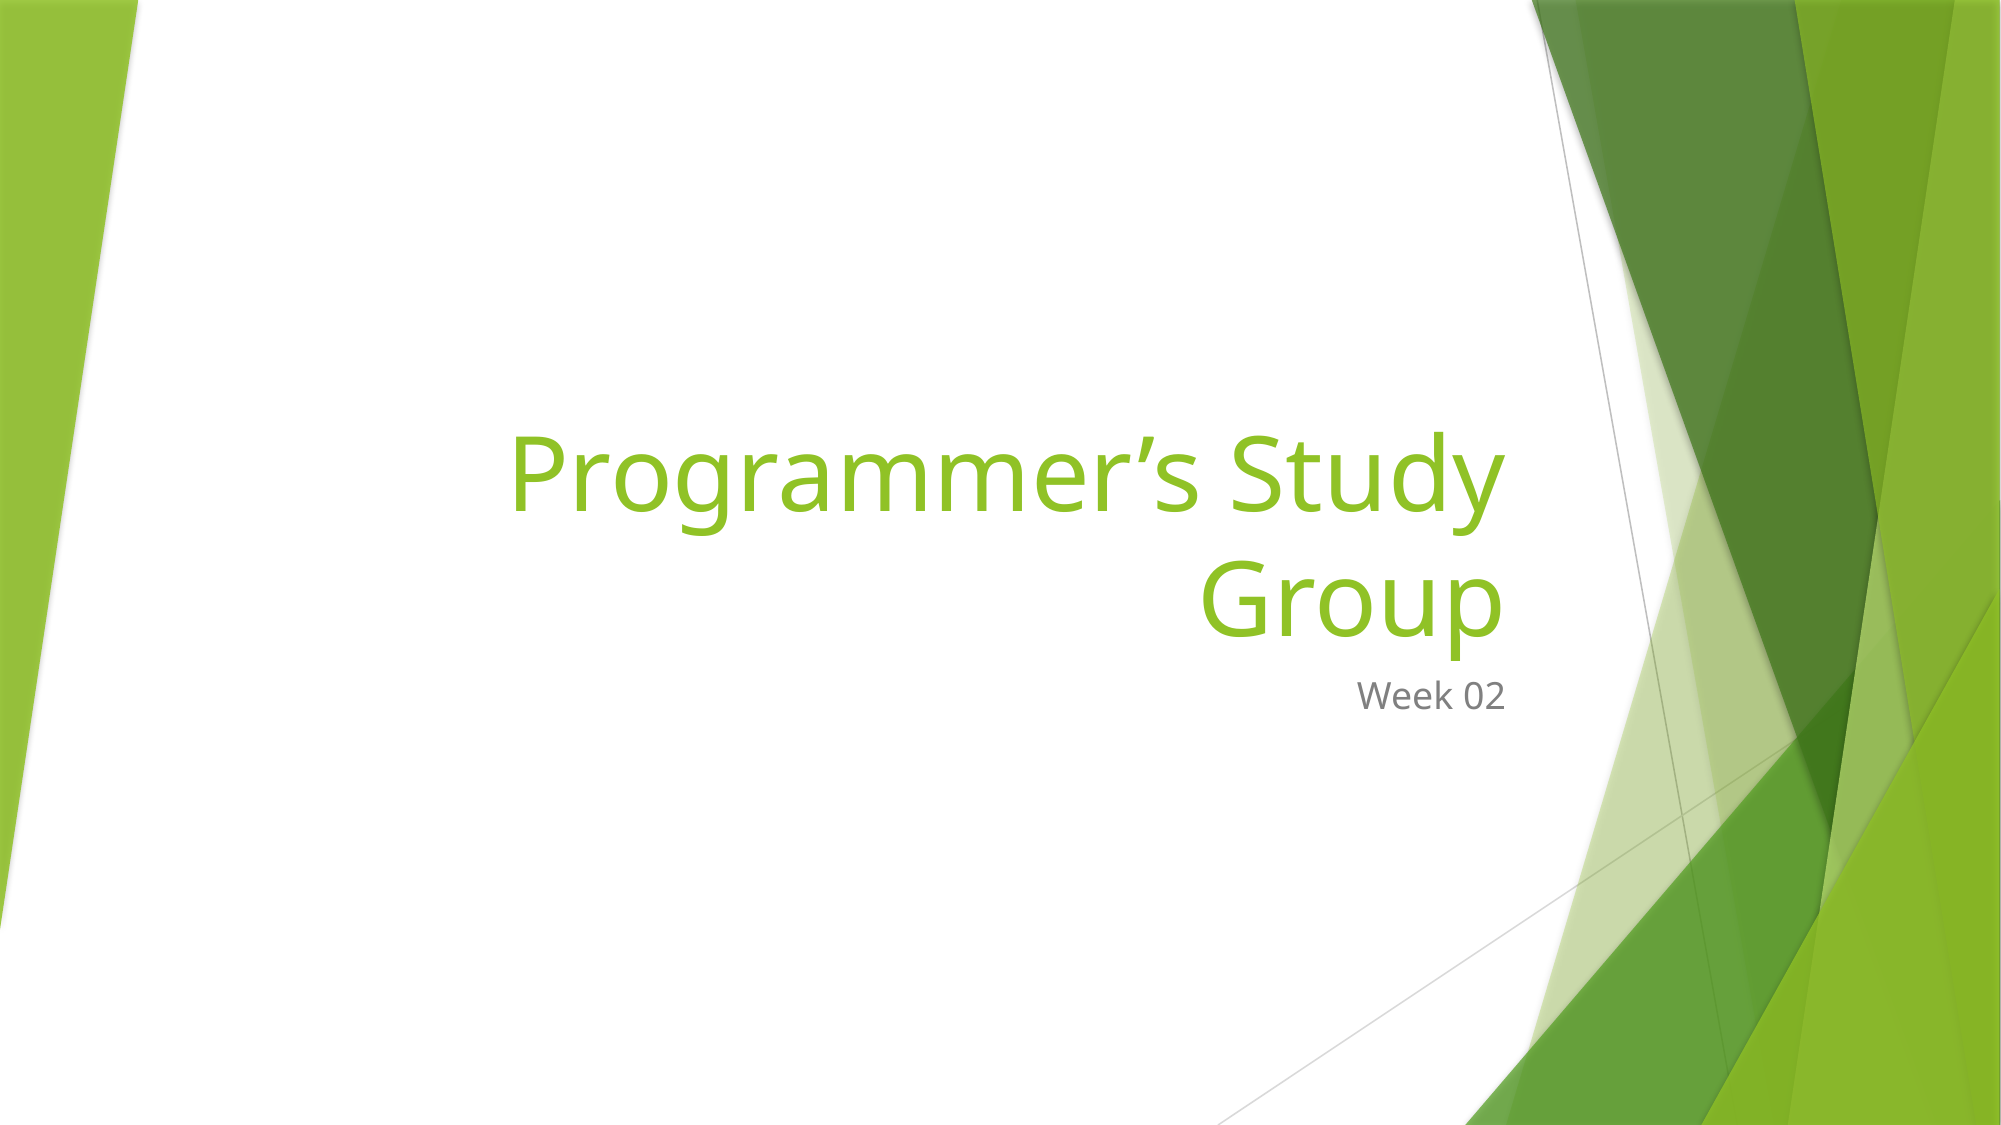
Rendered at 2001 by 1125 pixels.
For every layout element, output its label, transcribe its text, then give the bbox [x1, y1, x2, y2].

title Programmer’s Study Group [247, 394, 1522, 664]
subtitle Week 02 [247, 664, 1522, 845]
